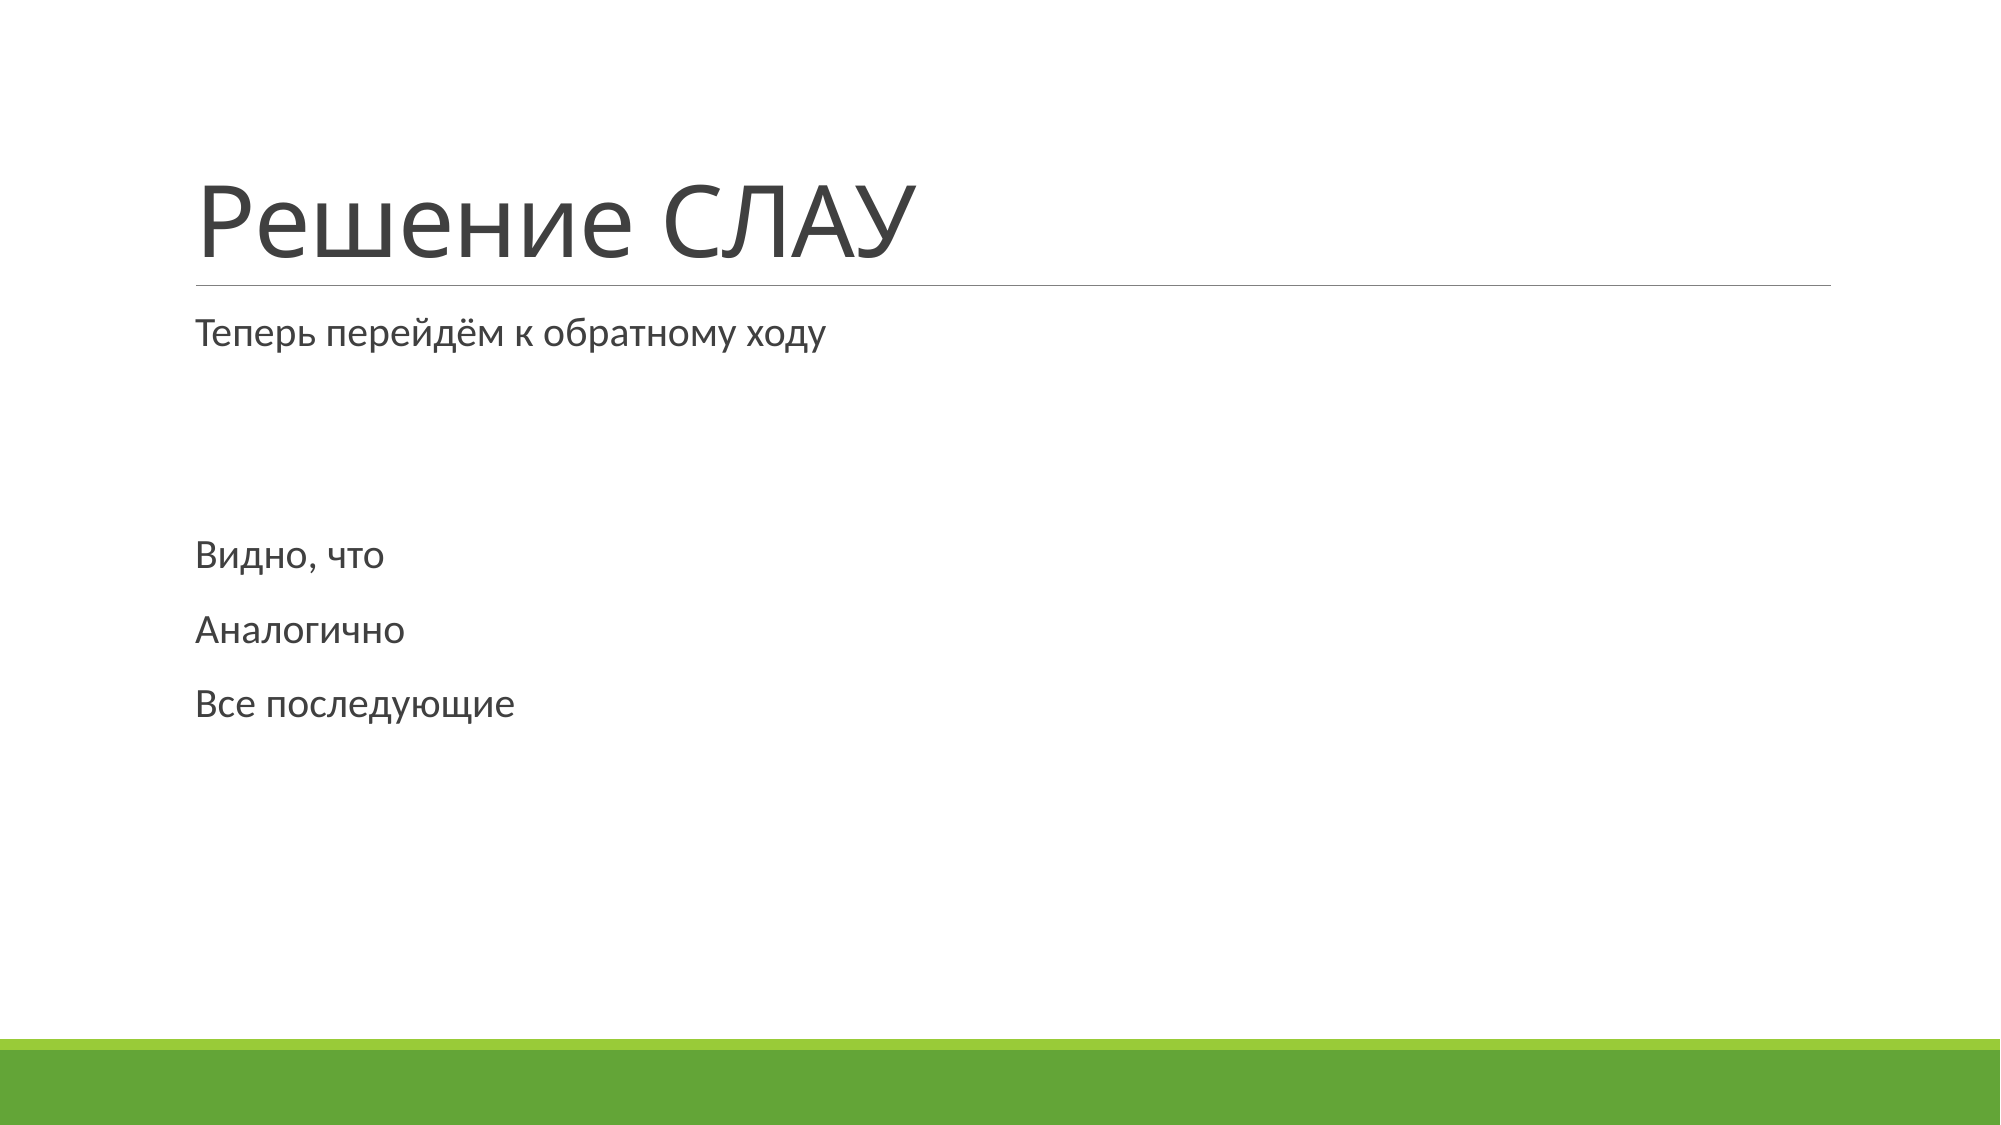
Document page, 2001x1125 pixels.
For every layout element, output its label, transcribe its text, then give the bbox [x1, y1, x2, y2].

title Решение СЛАУ [180, 47, 1830, 285]
